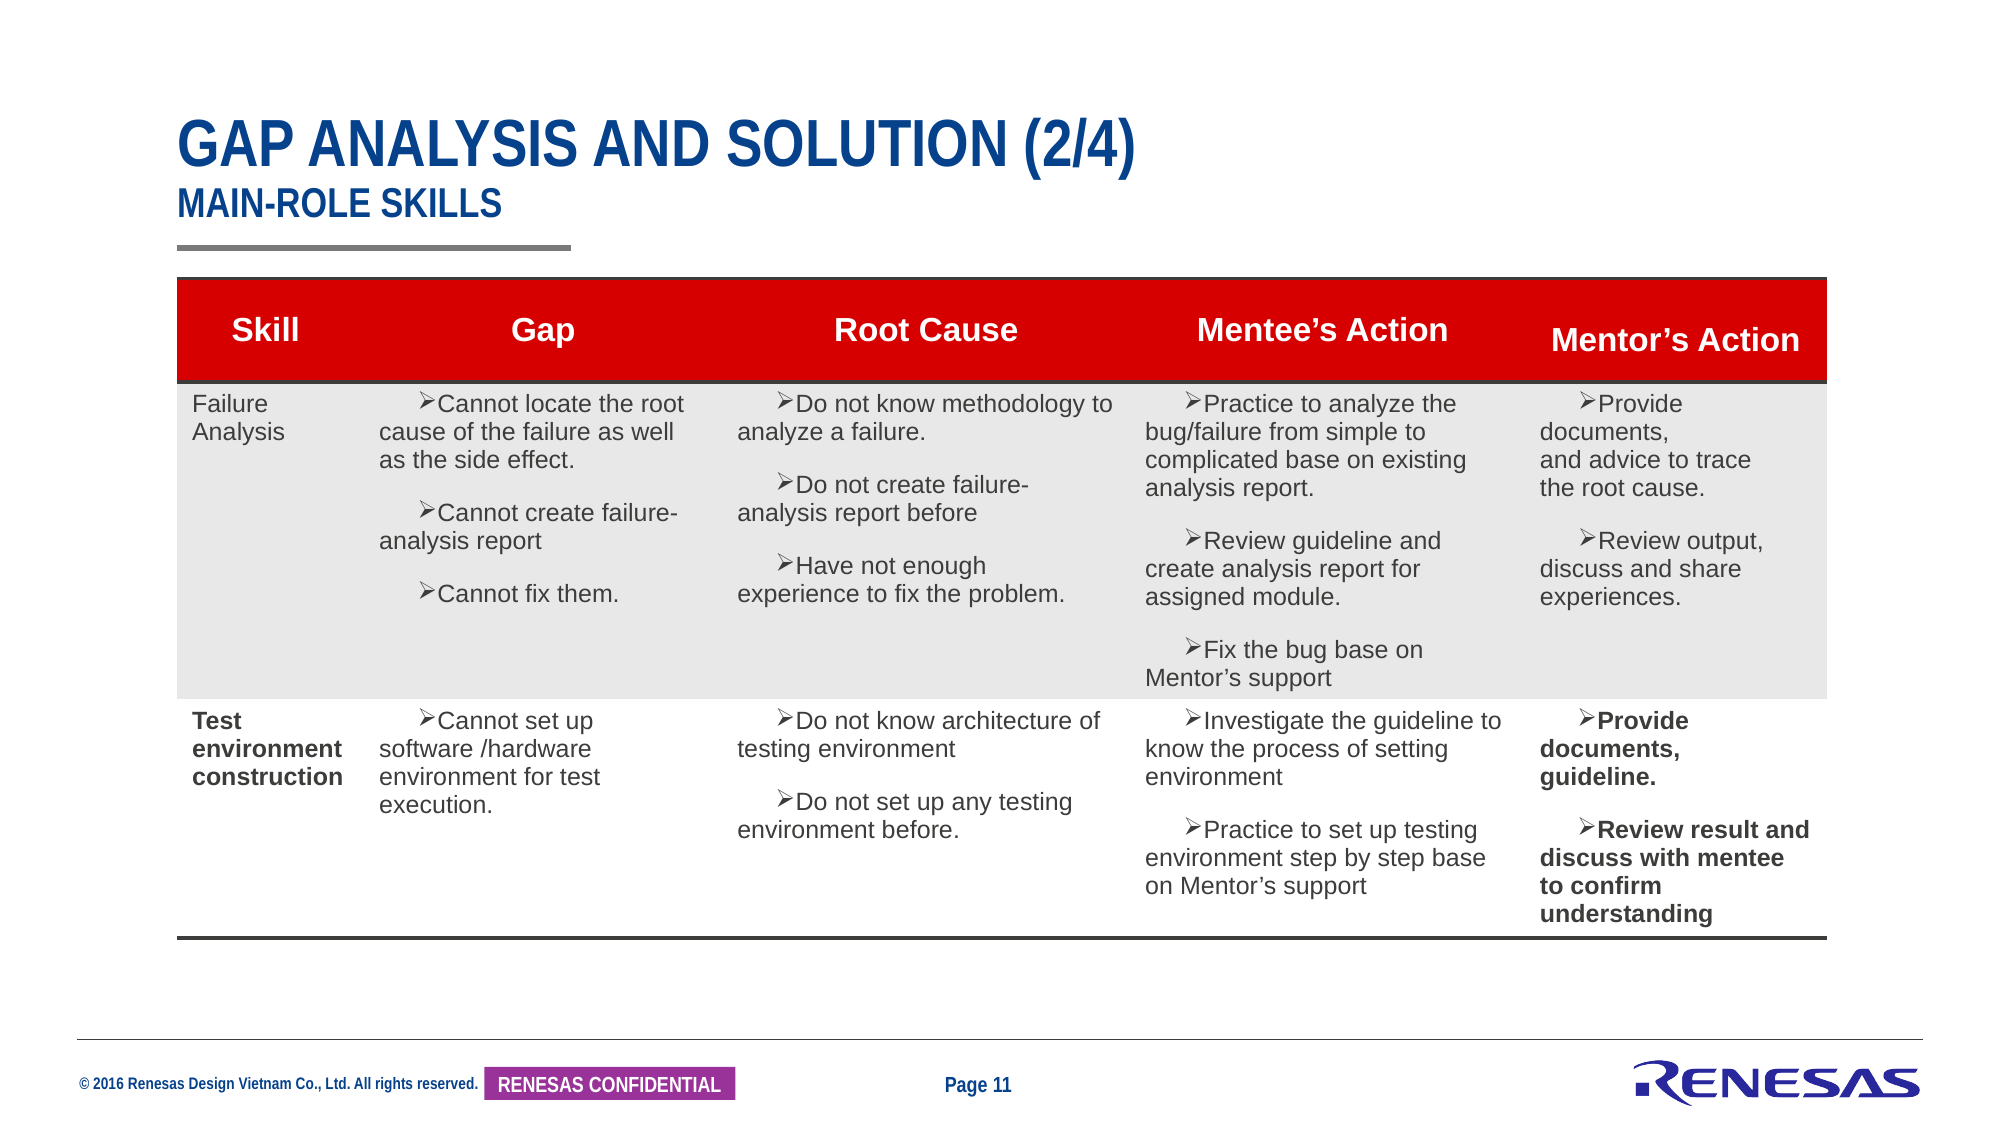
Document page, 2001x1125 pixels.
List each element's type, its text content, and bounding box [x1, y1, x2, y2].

table_header Gap [364, 280, 722, 380]
table_cell Do not know architecture of testing environment Do not set up any testing environment before. [722, 699, 1130, 936]
table_cell Cannot set up software /hardware environment for test execution. [364, 699, 722, 936]
table_header Root Cause [722, 280, 1130, 380]
picture [1631, 1058, 1923, 1108]
table_cell Test environment construction [177, 699, 364, 936]
table_cell Failure Analysis [177, 384, 364, 699]
table_cell Provide documents, guideline. Review result and discuss with mentee to confirm understanding [1525, 699, 1827, 936]
title GAP ANALYSIS AND SOLUTION (2/4) MAIN-ROLE SKILLS [177, 108, 1654, 227]
table_header Mentor’s Action [1525, 280, 1827, 380]
slide_number Page 11 [944, 1070, 1056, 1097]
table_cell Practice to analyze the bug/failure from simple to complicated base on existing analysis report. Review guideline and create analysis report for assigned module. Fix the bug base on Mentor’s support [1130, 384, 1525, 699]
table_cell Investigate the guideline to know the process of setting environment Practice to set up testing environment step by step base on Mentor’s support [1130, 699, 1525, 936]
table_header Skill [177, 280, 364, 380]
table_cell Cannot locate the root cause of the failure as well as the side effect. Cannot create failure-analysis report Cannot fix them. [364, 384, 722, 699]
table_cell Provide documents, and advice to trace the root cause. Review output, discuss and share experiences. [1525, 384, 1827, 699]
table_header Mentee’s Action [1130, 280, 1525, 380]
table_cell Do not know methodology to analyze a failure. Do not create failure-analysis report before Have not enough experience to fix the problem. [722, 384, 1130, 699]
